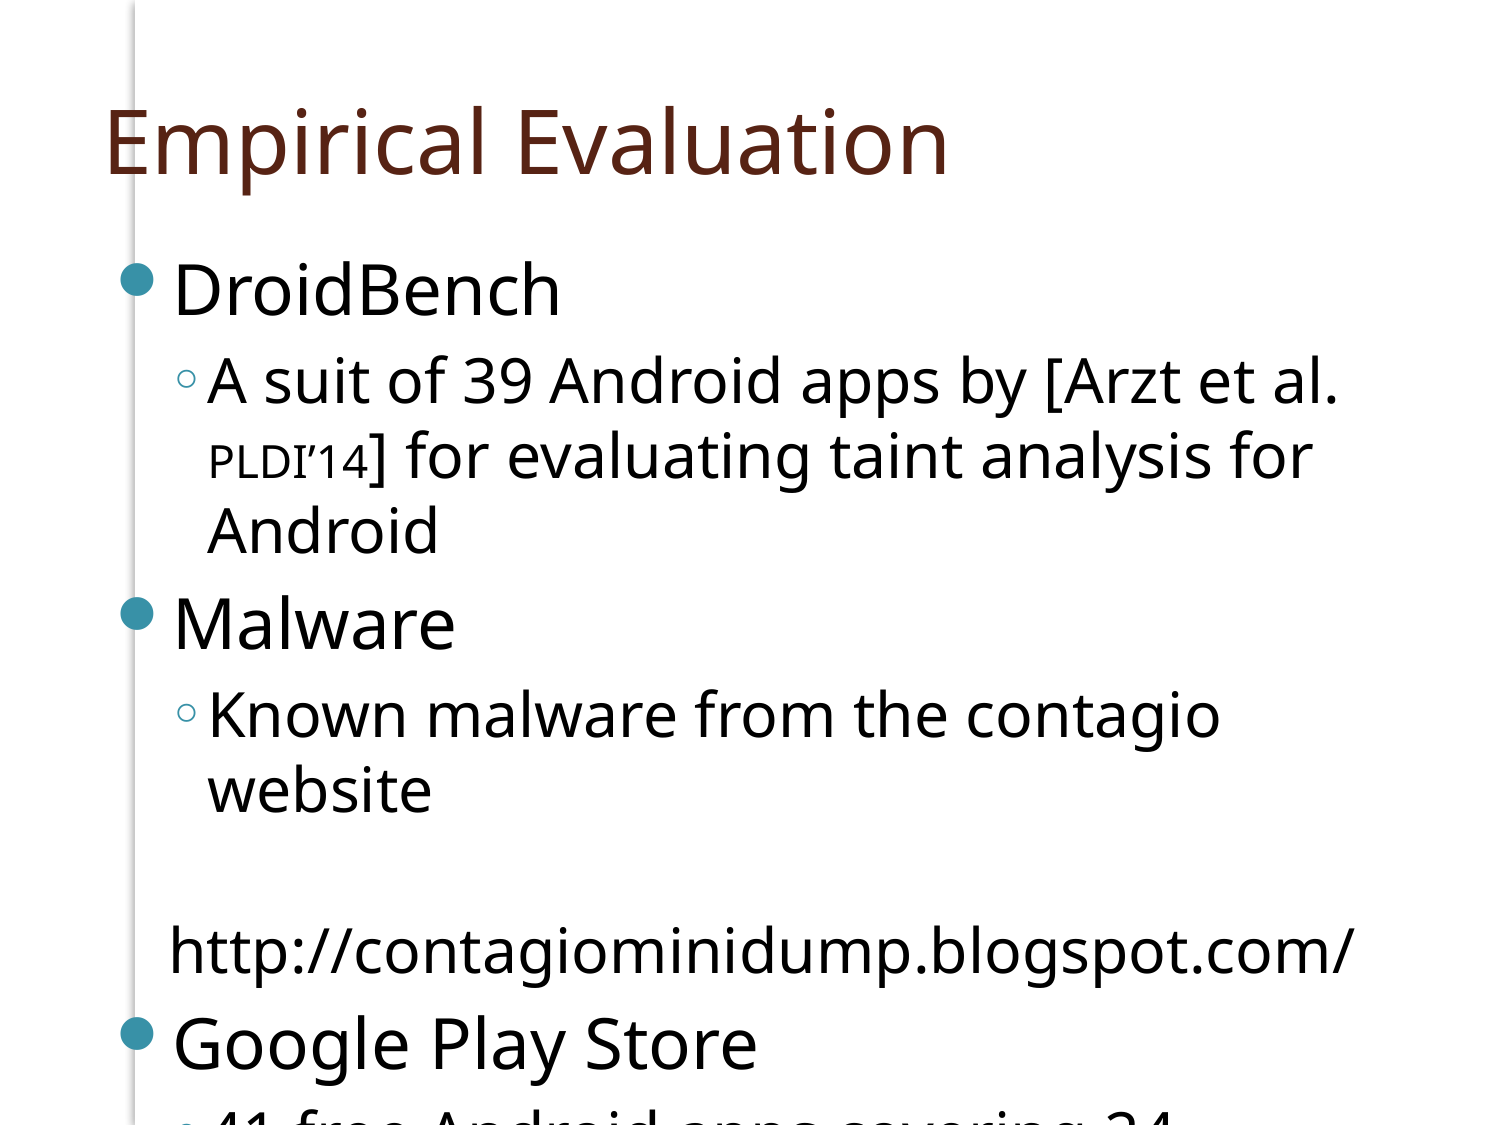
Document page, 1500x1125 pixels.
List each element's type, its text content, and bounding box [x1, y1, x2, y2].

title Empirical Evaluation [87, 45, 1418, 233]
list DroidBench A suit of 39 Android apps by [Arzt et al. PLDI’14] for evaluating taint analysis for Android Malware Known malware from the contagio website http://contagiominidump.blogspot.com/ Google Play Store 41 free Android apps covering 24 categories Many are from Editor’s Choice list [87, 237, 1418, 1075]
